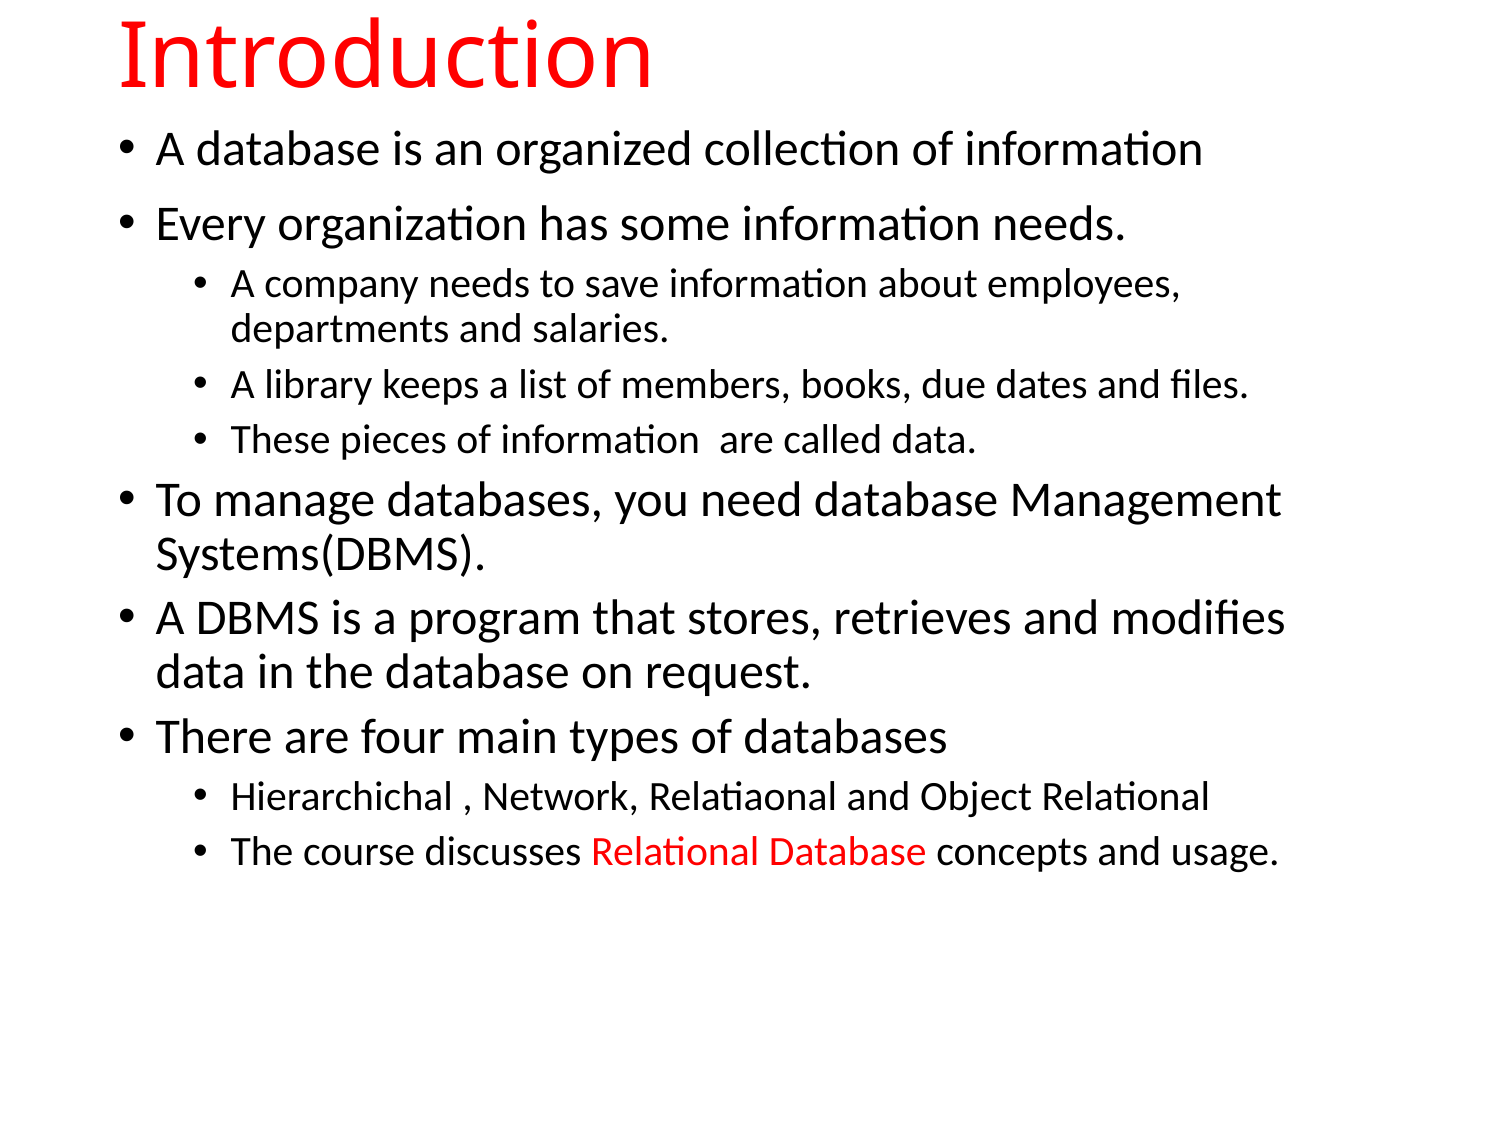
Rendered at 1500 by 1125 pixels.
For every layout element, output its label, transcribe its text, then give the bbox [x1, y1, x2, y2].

title Introduction [103, 0, 1397, 115]
list A database is an organized collection of information Every organization has some information needs. A company needs to save information about employees, departments and salaries. A library keeps a list of members, books, due dates and files. These pieces of information are called data. To manage databases, you need database Management Systems(DBMS). A DBMS is a program that stores, retrieves and modifies data in the database on request. There are four main types of databases Hierarchichal , Network, Relatiaonal and Object Relational The course discusses Relational Database concepts and usage. [103, 115, 1397, 1092]
